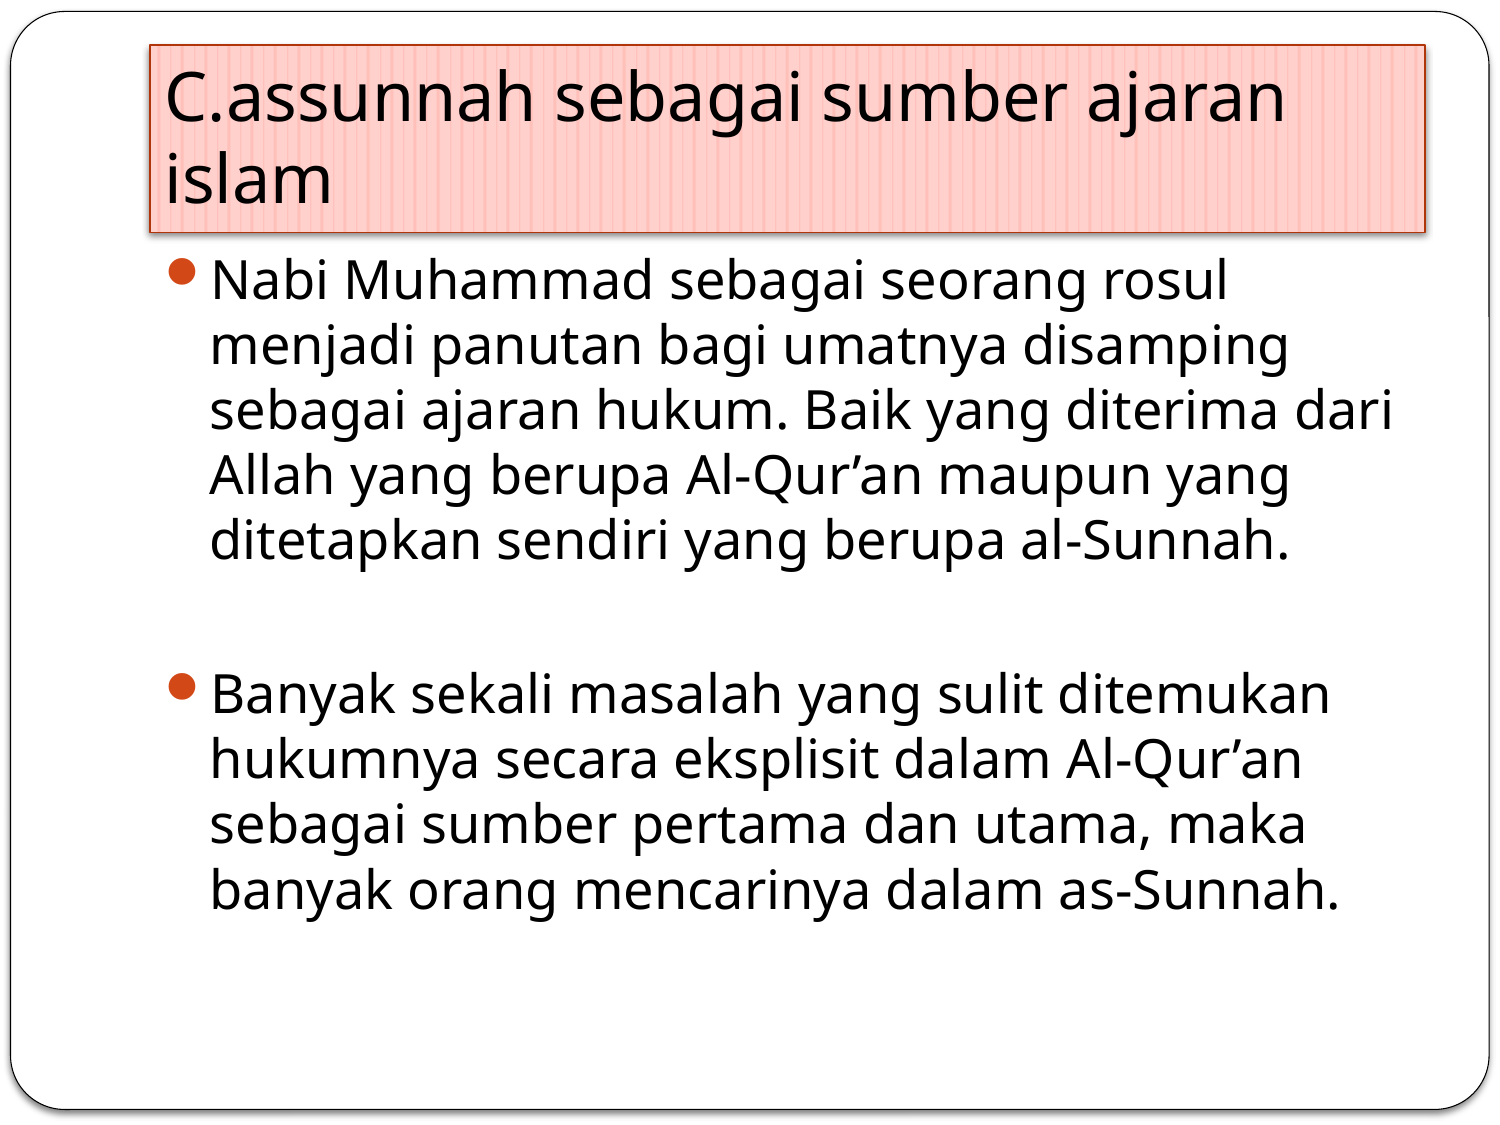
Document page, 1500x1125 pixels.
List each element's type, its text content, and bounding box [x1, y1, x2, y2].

title C.assunnah sebagai sumber ajaran islam [149, 44, 1426, 233]
list Nabi Muhammad sebagai seorang rosul menjadi panutan bagi umatnya disamping sebagai ajaran hukum. Baik yang diterima dari Allah yang berupa Al-Qur’an maupun yang ditetapkan sendiri yang berupa al-Sunnah. Banyak sekali masalah yang sulit ditemukan hukumnya secara eksplisit dalam Al-Qur’an sebagai sumber pertama dan utama, maka banyak orang mencarinya dalam as-Sunnah. [150, 237, 1425, 988]
